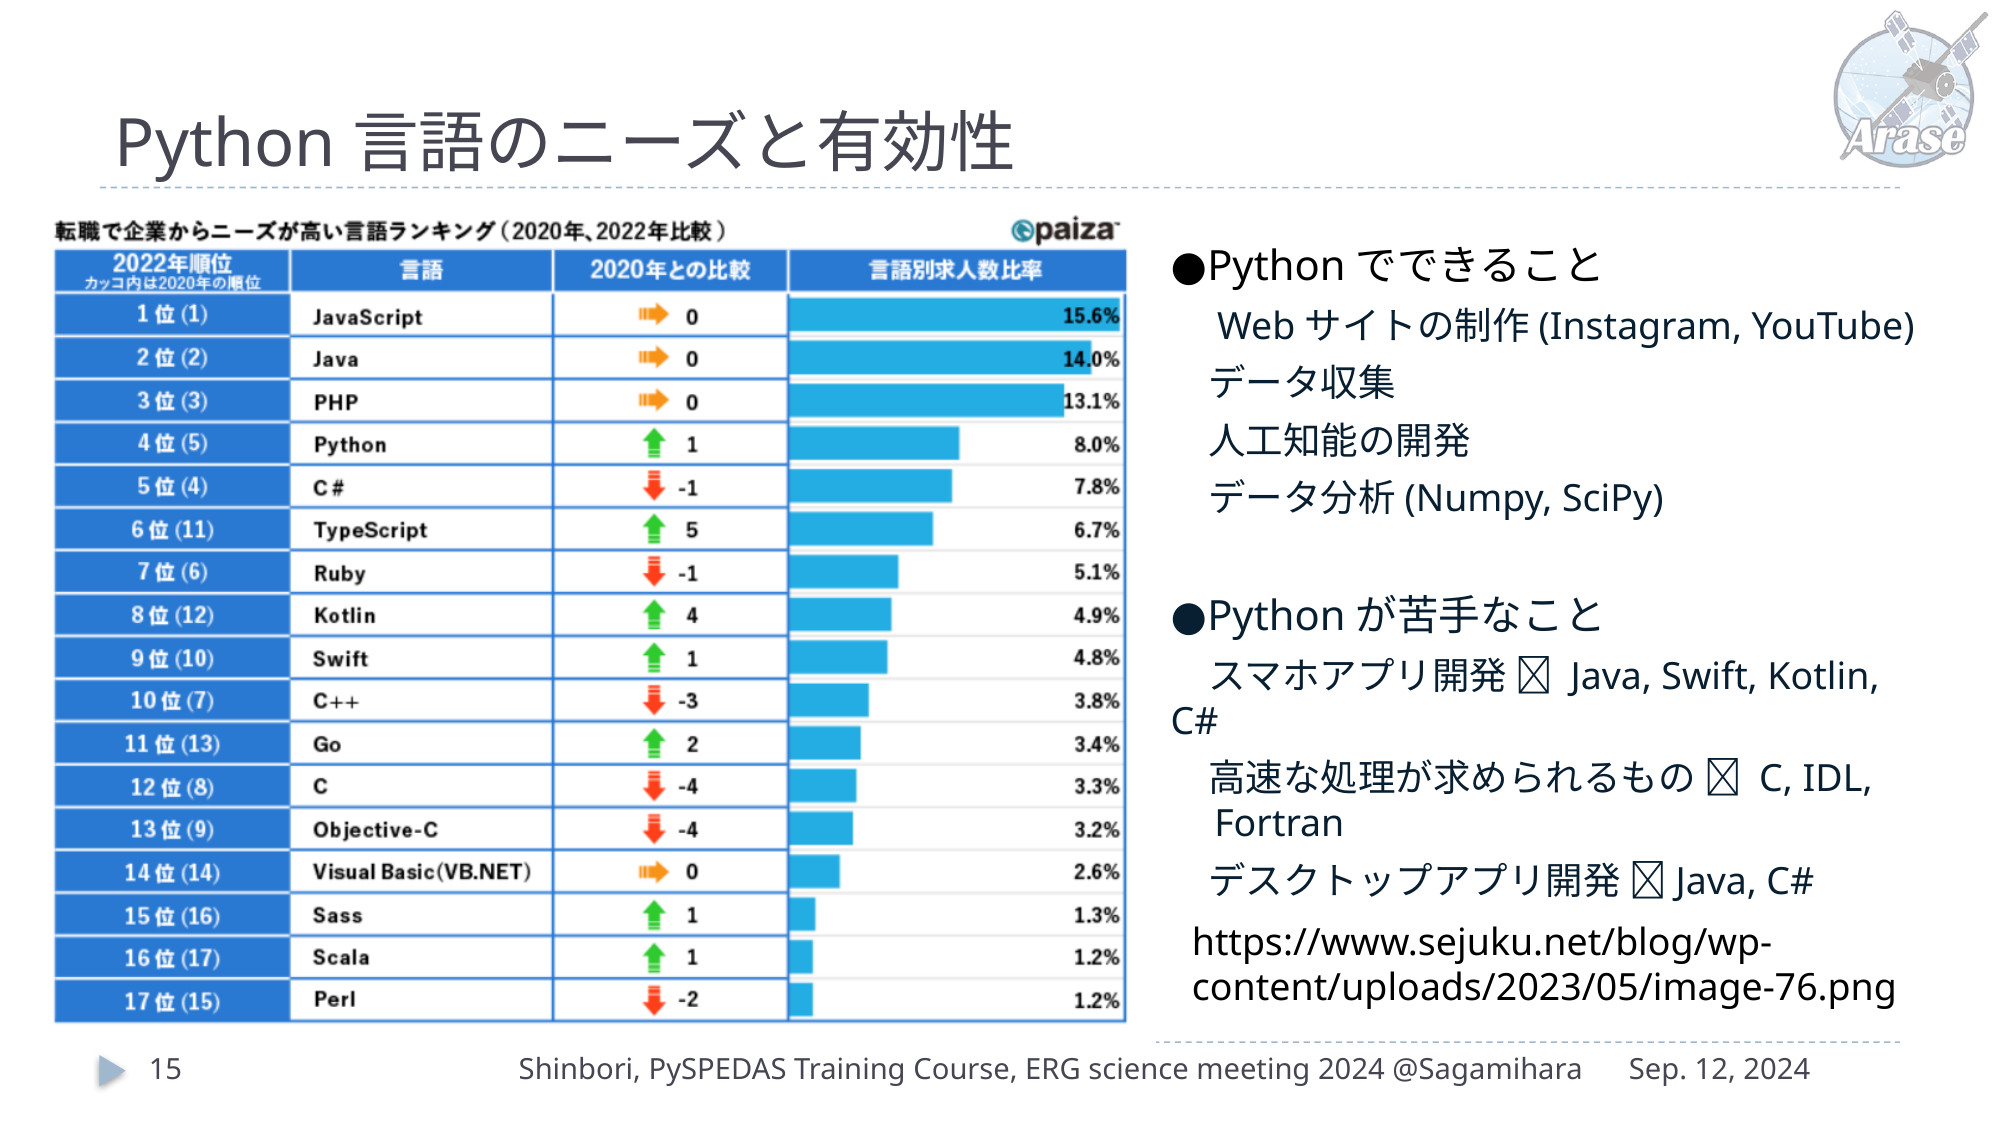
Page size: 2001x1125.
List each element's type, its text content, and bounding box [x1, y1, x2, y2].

text_box ●Pythonでできること Webサイトの制作(Instagram, YouTube) データ収集 人工知能の開発 データ分析(Numpy, SciPy) ●Pythonが苦手なこと スマホアプリ開発  Java, Swift, Kotlin, C# 高速な処理が求められるもの  C, IDL, Fortran デスクトップアプリ開発 Java, C# [1161, 231, 1945, 967]
picture [19, 207, 1157, 1043]
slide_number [1614, 1042, 1901, 1103]
slide_number 15 [133, 1055, 418, 1103]
footer Shinbori, PySPEDAS Training Course, ERG science meeting 2024 @Sagamihara [418, 1042, 1599, 1103]
title Python言語のニーズと有効性 [99, 24, 1900, 188]
text_box https://www.sejuku.net/blog/wp-content/uploads/2023/05/image-76.png [1177, 967, 1938, 1016]
